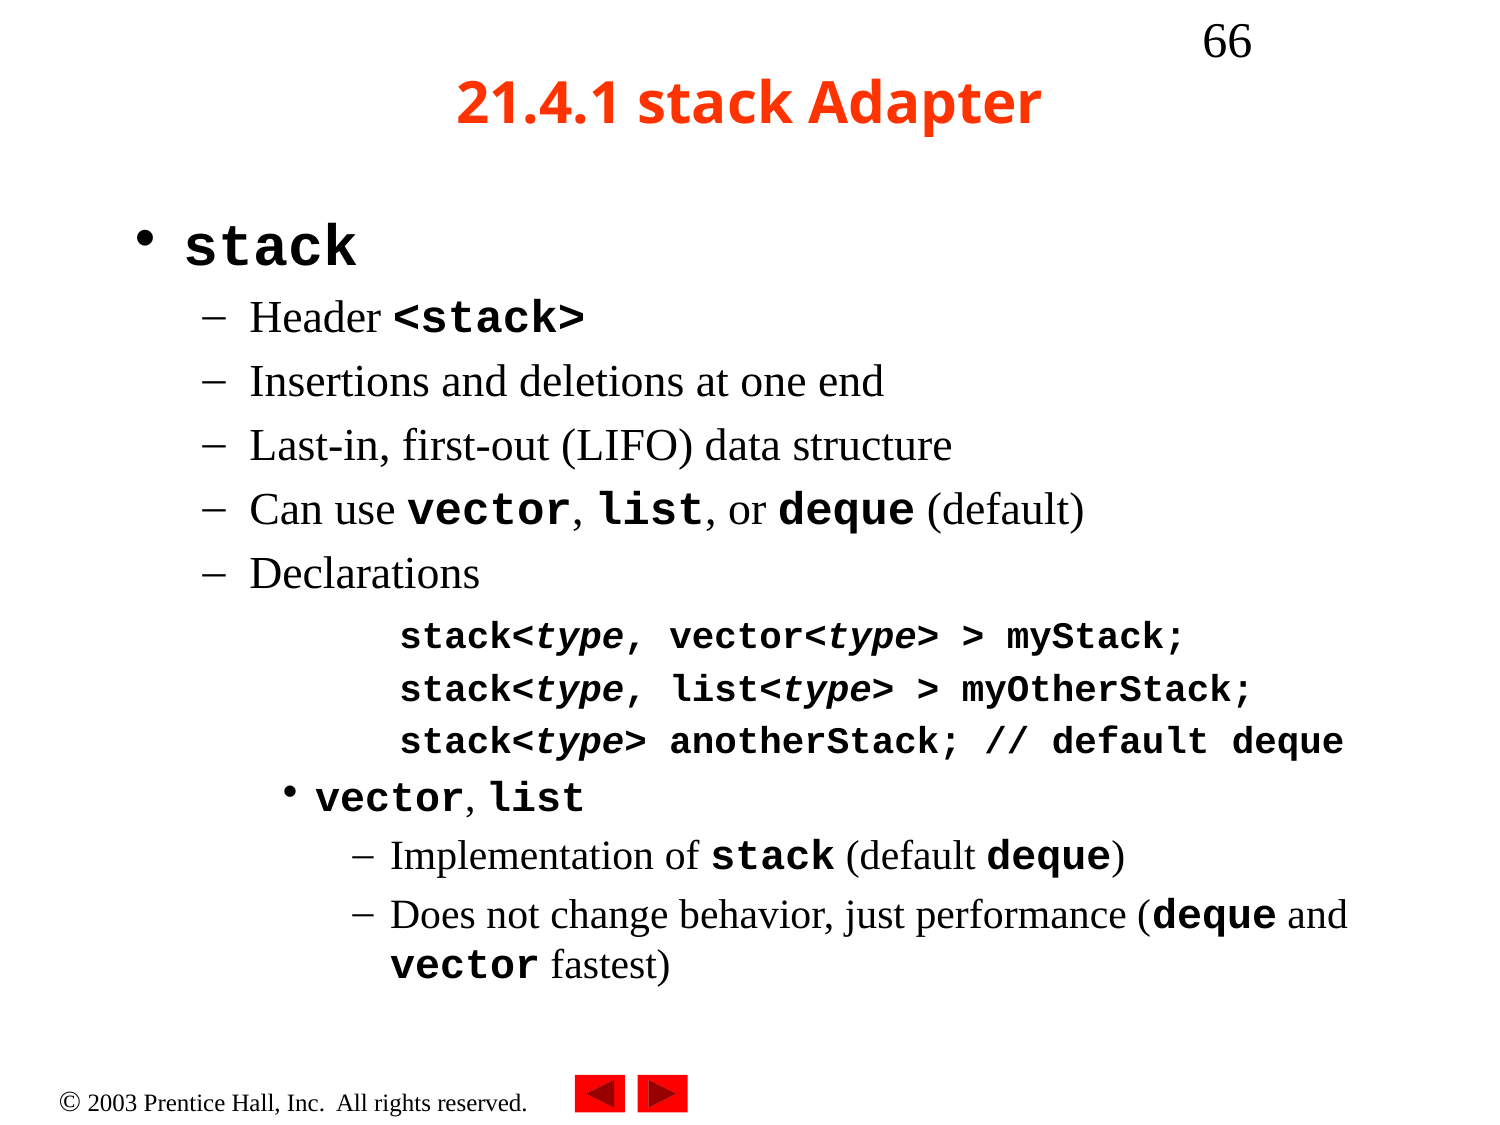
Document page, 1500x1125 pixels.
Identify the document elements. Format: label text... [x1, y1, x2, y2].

slide_number ‹#› [1187, 0, 1500, 75]
list stack Header <stack> Insertions and deletions at one end Last-in, first-out (LIFO) data structure Can use vector, list, or deque (default) Declarations stack<type, vector<type> > myStack; stack<type, list<type> > myOtherStack; stack<type> anotherStack; // default deque vector, list Implementation of stack (default deque) Does not change behavior, just performance (deque and vector fastest) [112, 200, 1388, 1063]
title 21.4.1 stack Adapter [112, 12, 1388, 188]
